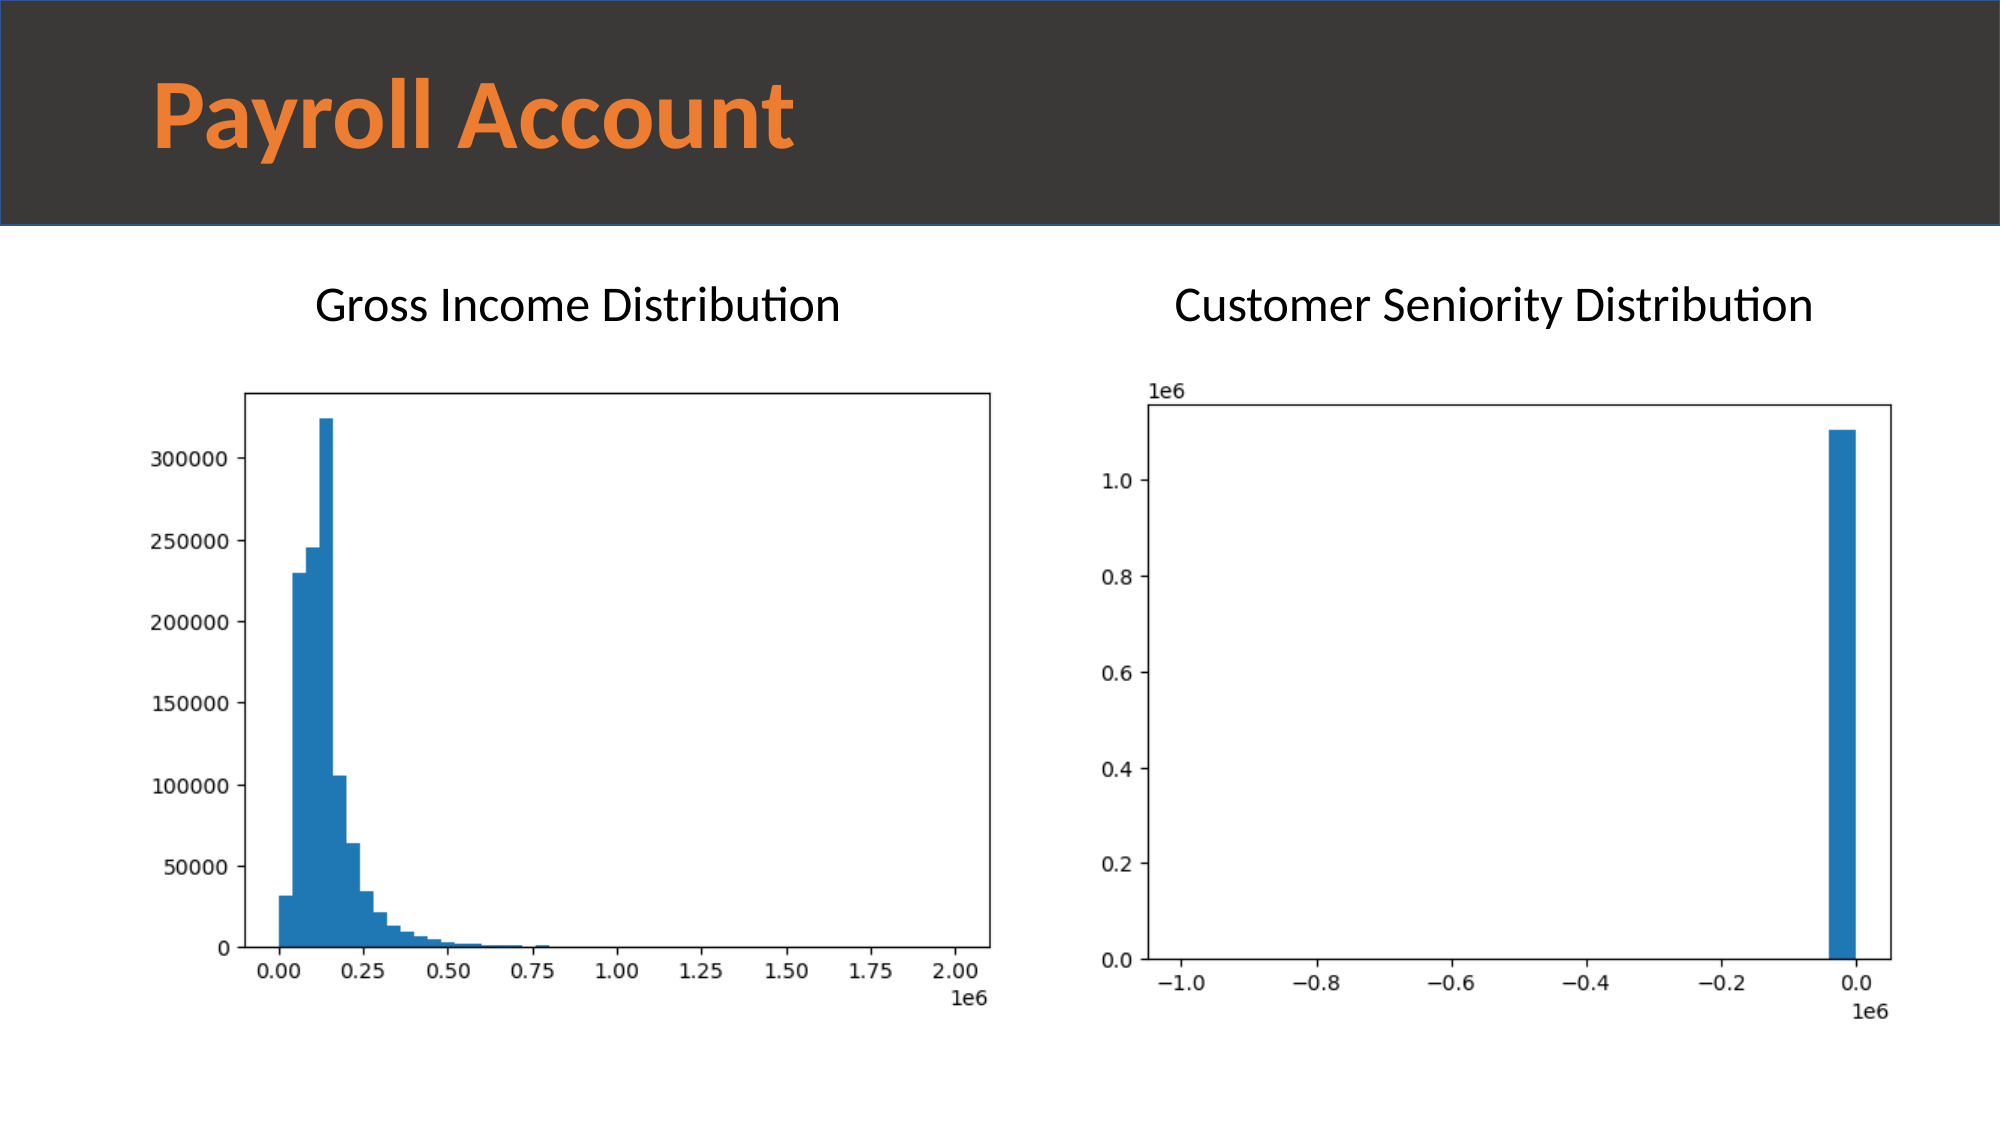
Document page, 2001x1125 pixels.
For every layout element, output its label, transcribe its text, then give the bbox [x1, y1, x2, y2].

picture [135, 378, 1003, 1025]
text_box Customer Seniority Distribution [1159, 263, 1830, 339]
picture [1085, 367, 1904, 1037]
text_box Gross Income Distribution [300, 263, 857, 339]
text_box [0, 0, 2000, 226]
title Payroll Account [137, 7, 1863, 225]
